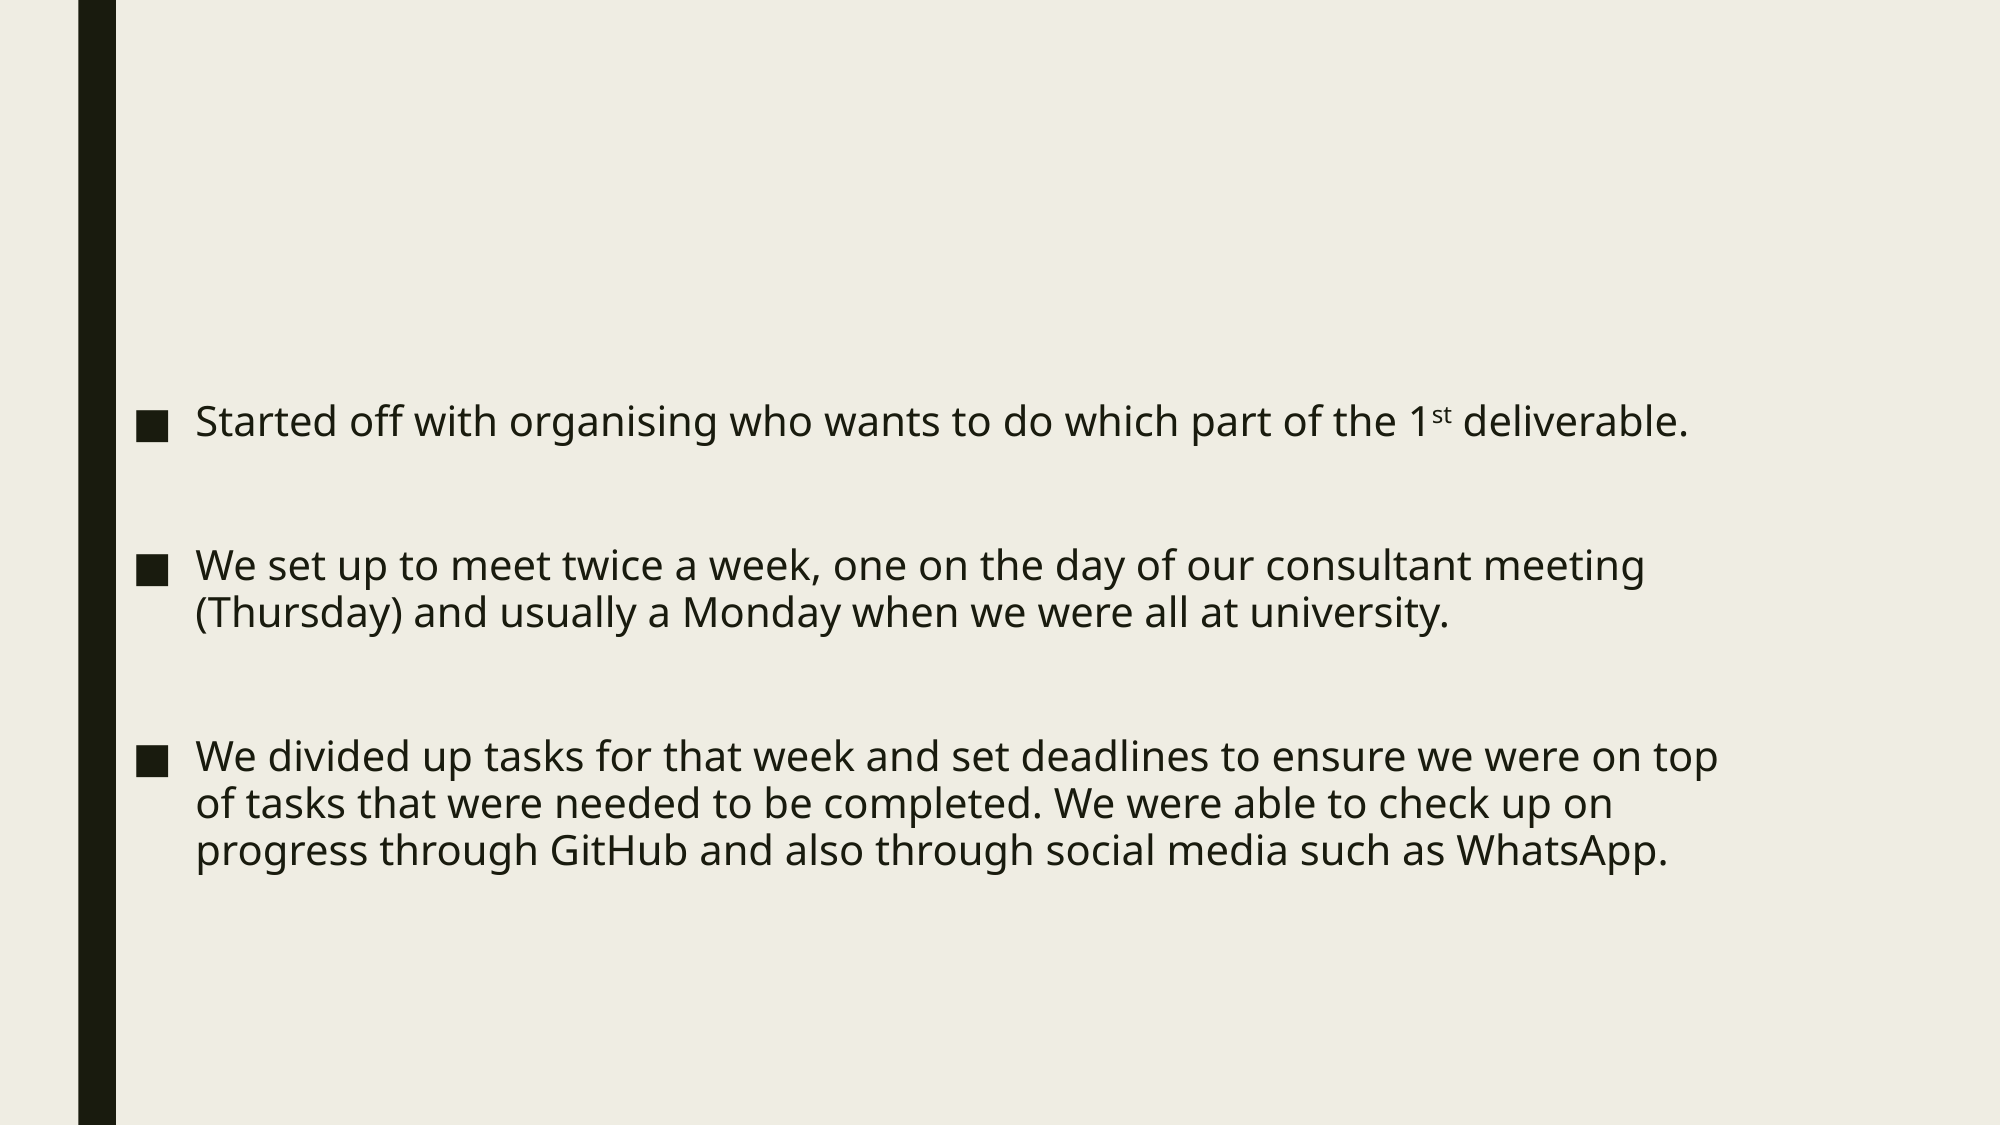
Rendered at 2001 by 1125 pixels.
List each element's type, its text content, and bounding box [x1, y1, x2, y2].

list Started off with organising who wants to do which part of the 1st deliverable. We set up to meet twice a week, one on the day of our consultant meeting (Thursday) and usually a Monday when we were all at university. We divided up tasks for that week and set deadlines to ensure we were on top of tasks that were needed to be completed. We were able to check up on progress through GitHub and also through social media such as WhatsApp. [117, 391, 1780, 933]
